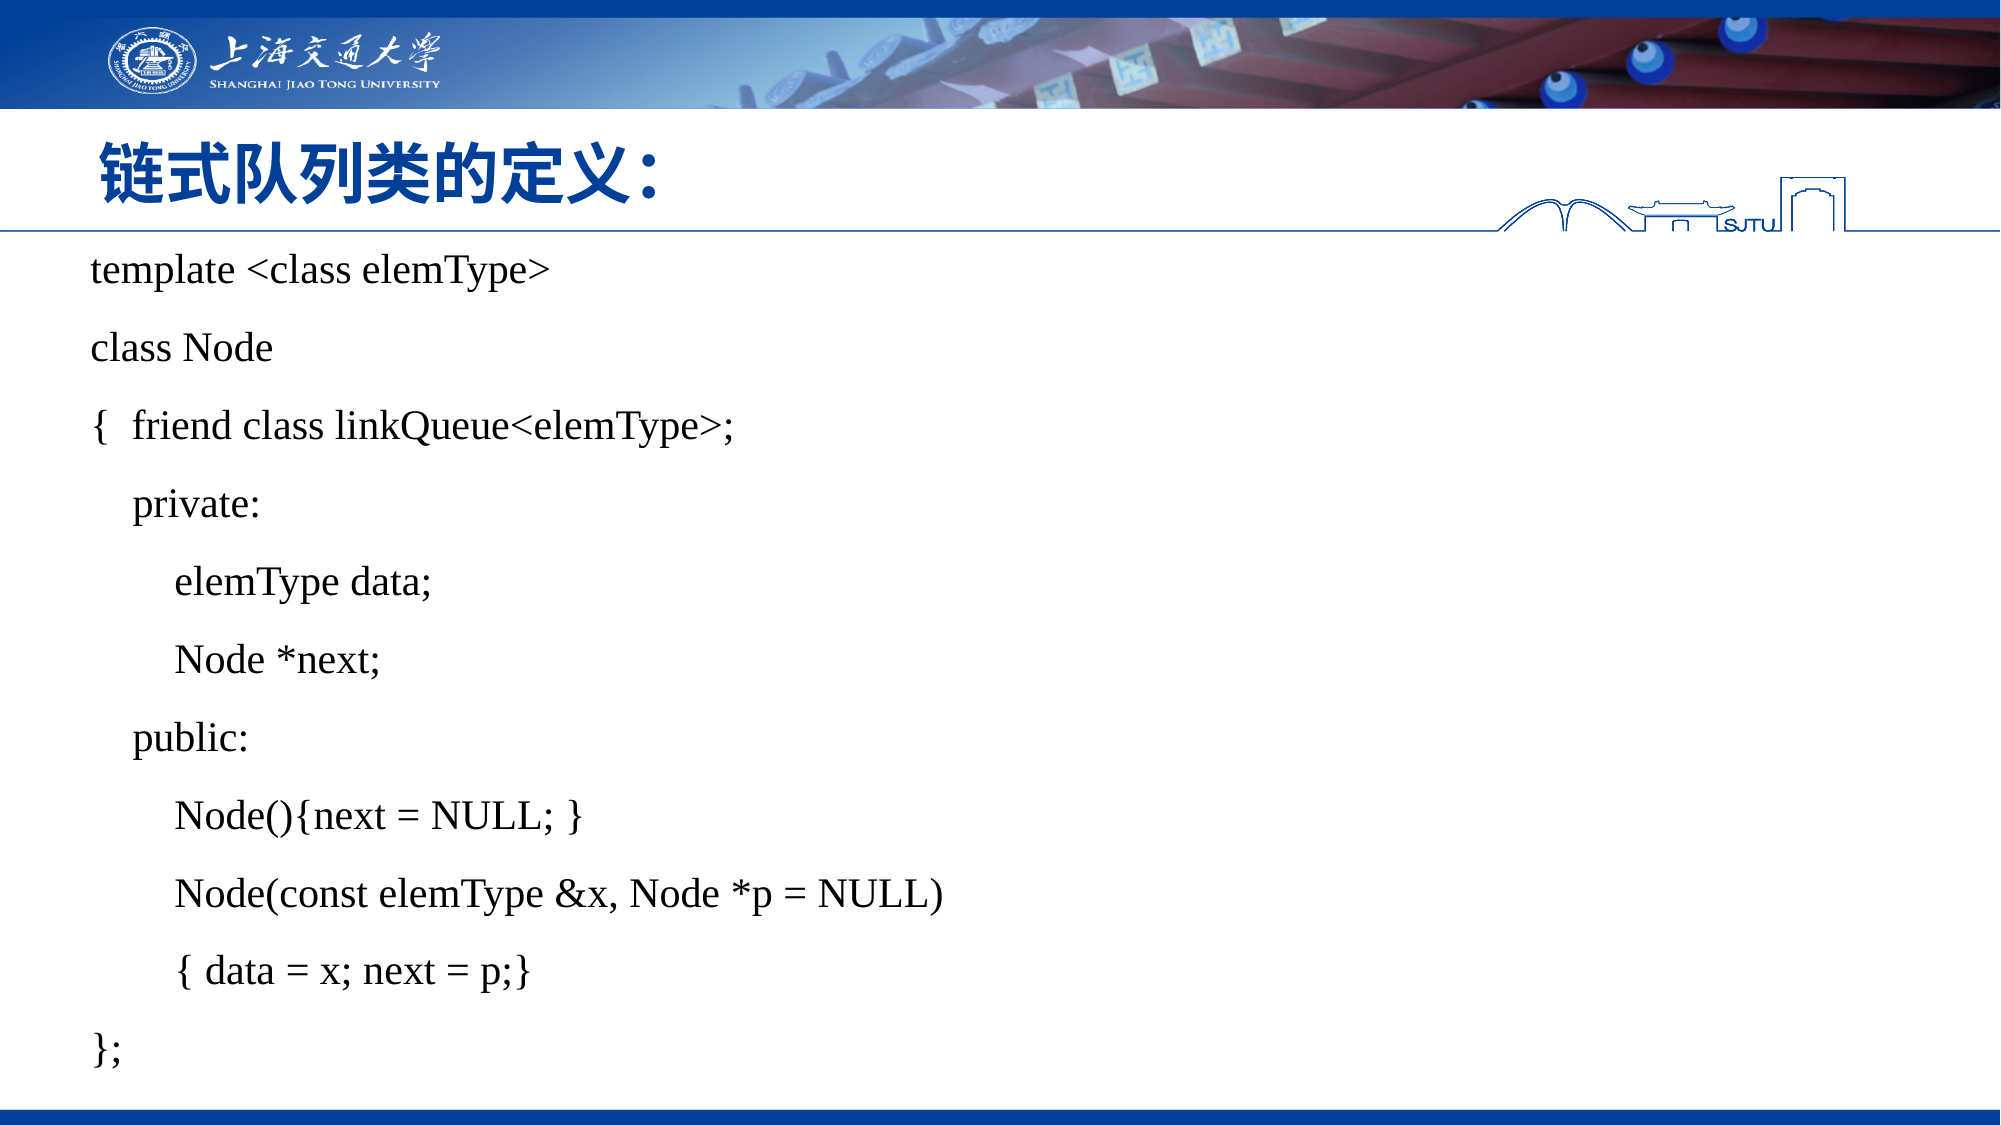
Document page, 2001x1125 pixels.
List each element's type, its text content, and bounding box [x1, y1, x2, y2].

picture [0, 0, 2001, 109]
list template <class elemType> class Node { friend class linkQueue<elemType>; private: elemType data; Node *next; public: Node(){next = NULL; } Node(const elemType &x, Node *p = NULL) { data = x; next = p;} }; [75, 224, 1907, 1086]
title 链式队列类的定义： [52, 130, 1884, 225]
